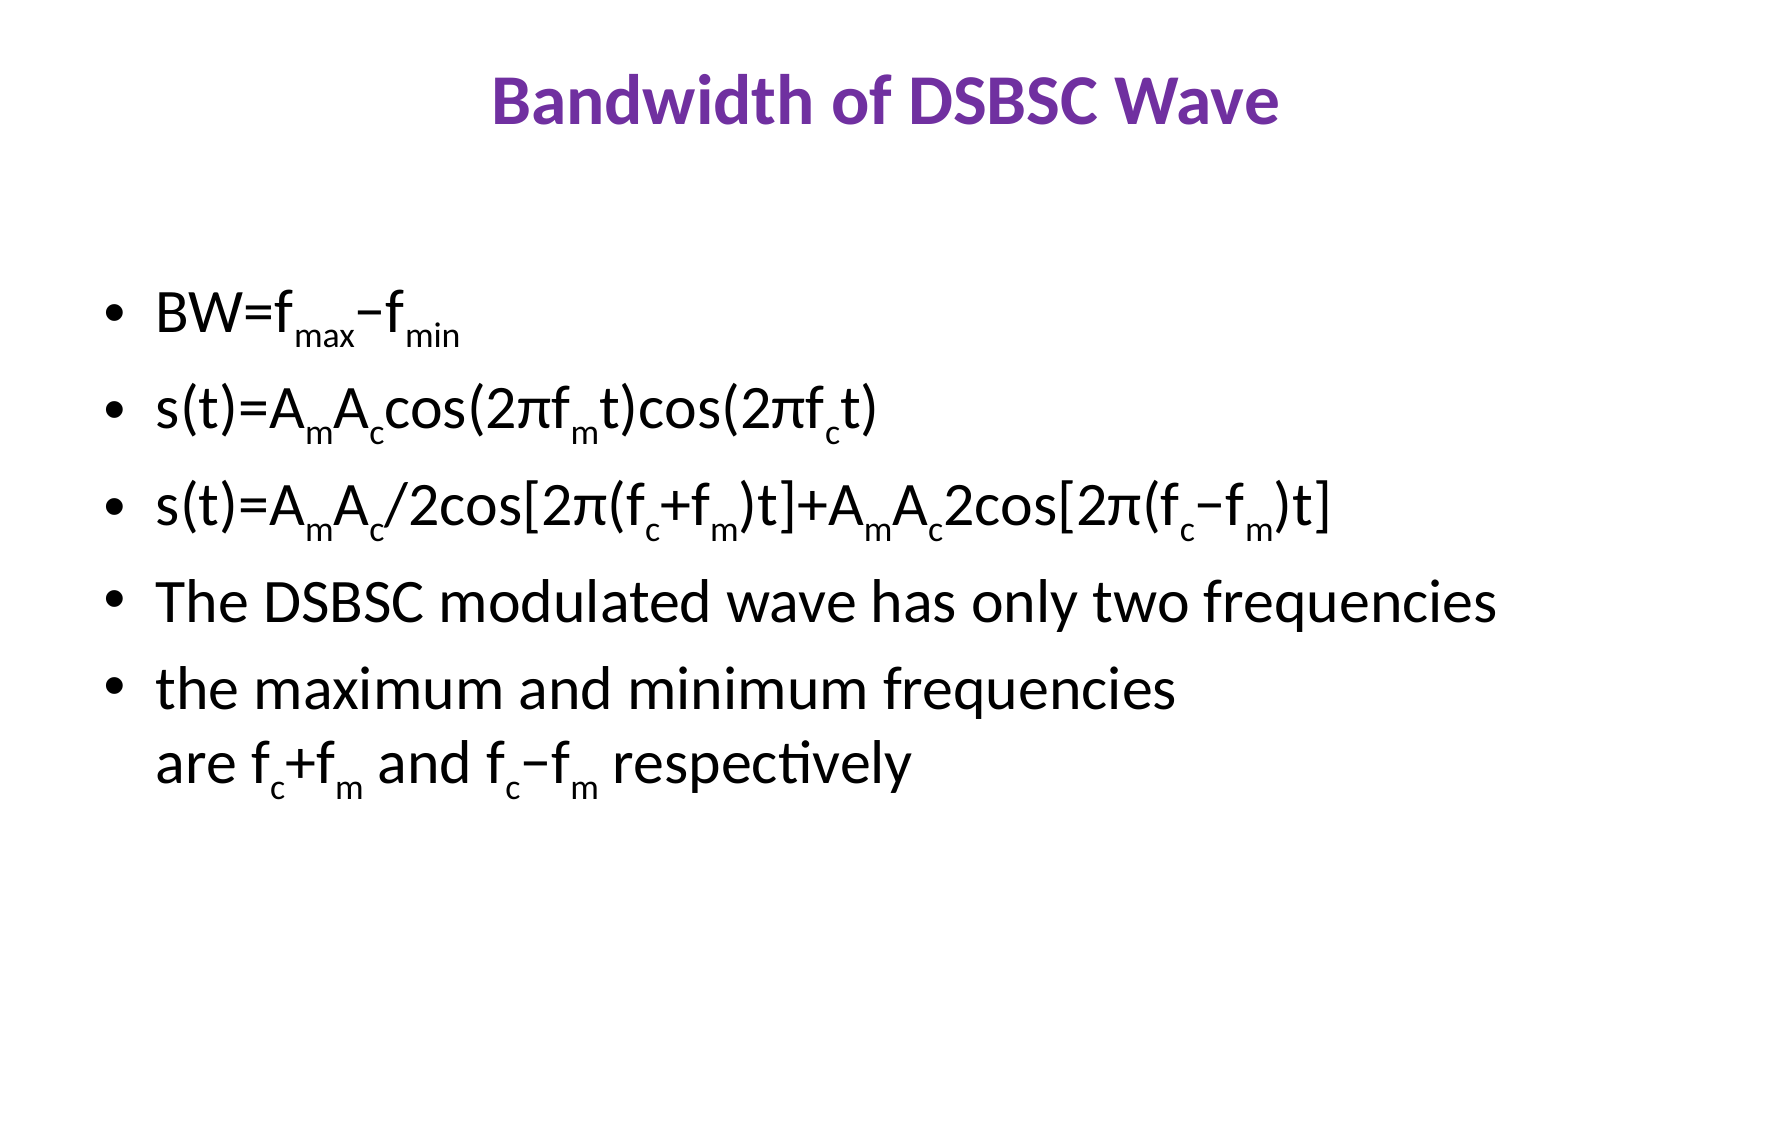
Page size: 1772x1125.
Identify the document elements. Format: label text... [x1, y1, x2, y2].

list BW=fmax−fmin s(t)=AmAccos(2πfmt)cos(2πfct) s(t)=AmAc/2cos[2π(fc+fm)t]+AmAc2cos[2π(fc−fm)t] The DSBSC modulated wave has only two frequencies the maximum and minimum frequencies are fc+fm and fc−fm respectively [88, 262, 1724, 1125]
title Bandwidth of DSBSC Wave [88, 45, 1684, 233]
